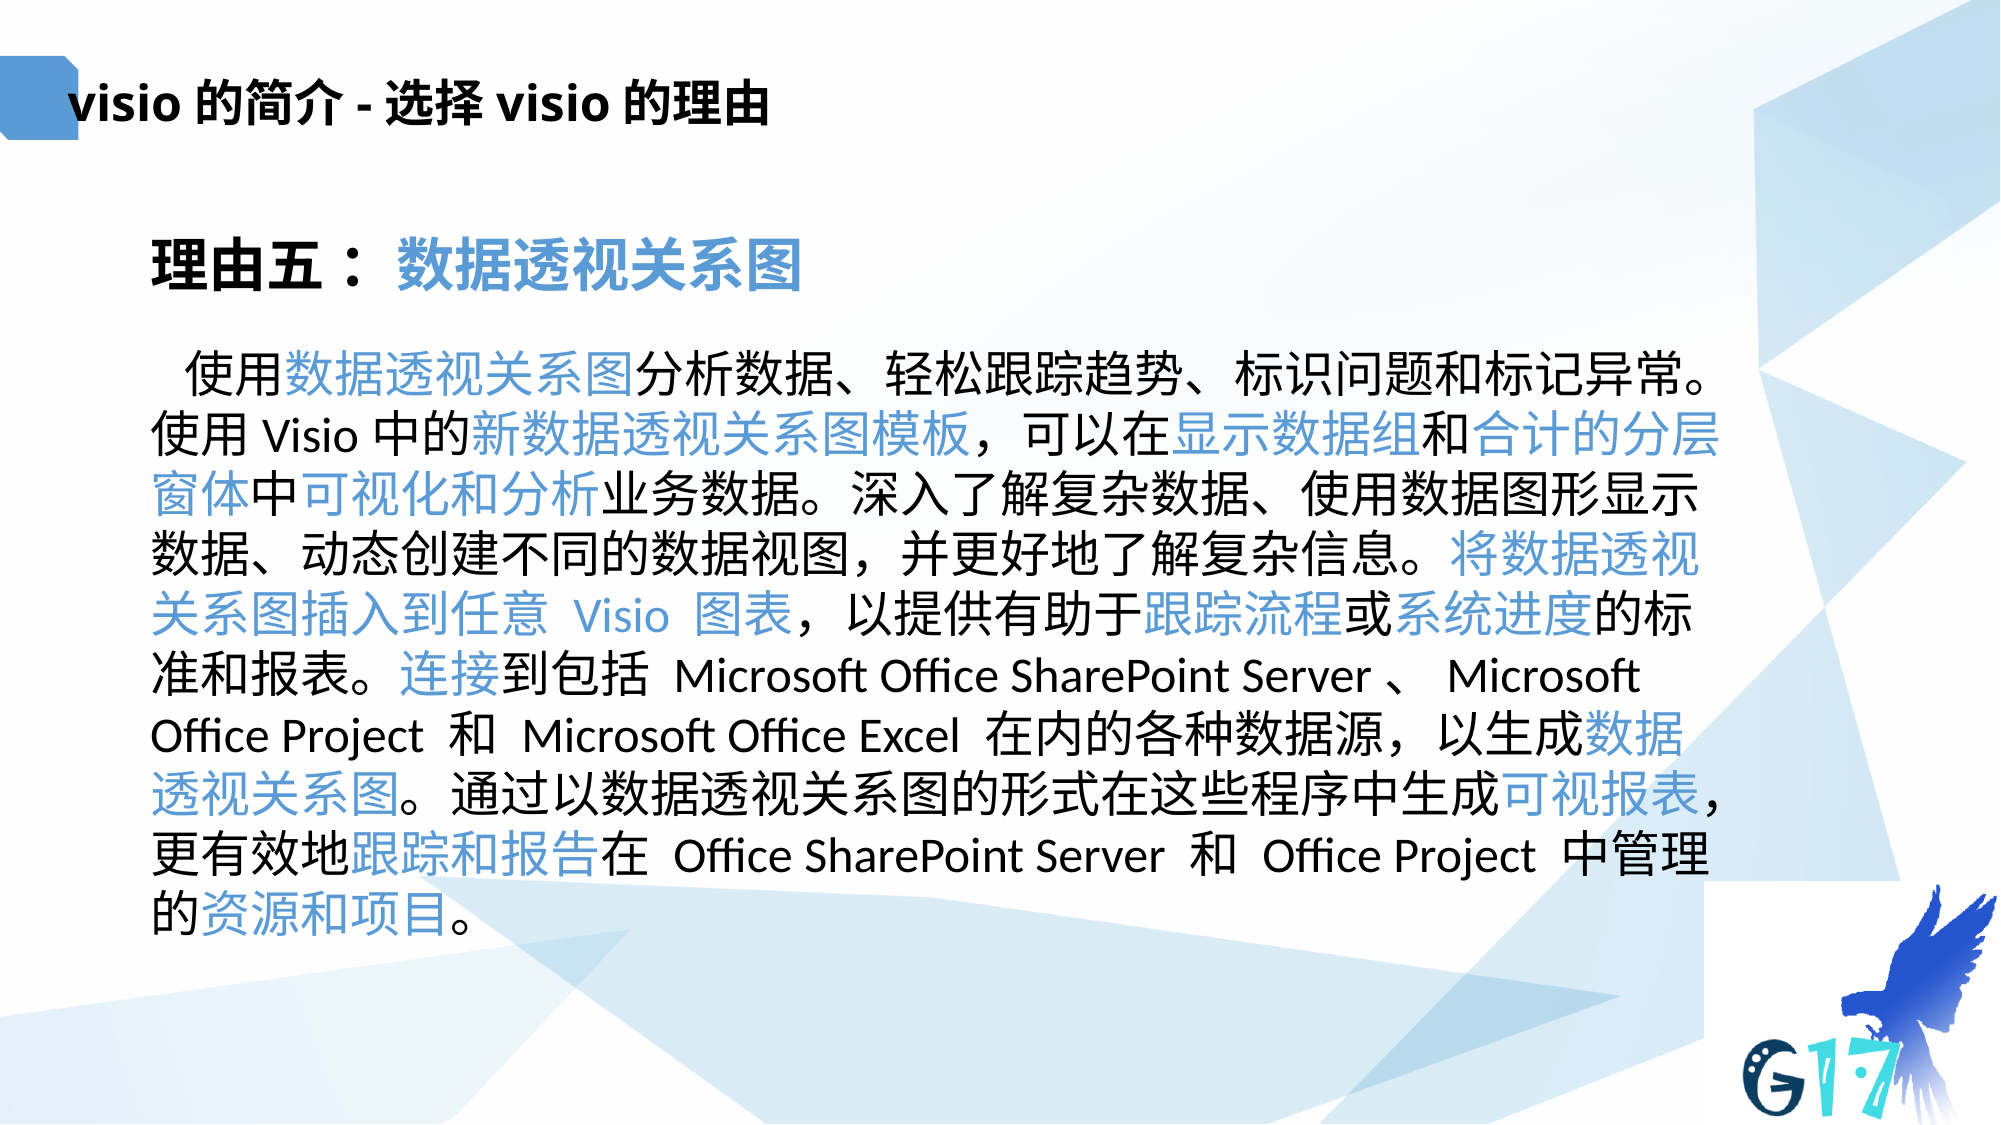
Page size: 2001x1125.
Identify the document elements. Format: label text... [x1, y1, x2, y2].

text_box visio的简介-选择visio的理由 [52, 64, 788, 140]
picture [0, 0, 2001, 1125]
text_box [0, 54, 80, 141]
text_box 理由五 ：数据透视关系图 使用数据透视关系图分析数据、轻松跟踪趋势、标识问题和标记异常。 使用Visio中的新数据透视关系图模板，可以在显示数据组和合计的分层窗体中可视化和分析业务数据。深入了解复杂数据、使用数据图形显示数据、动态创建不同的数据视图，并更好地了解复杂信息。将数据透视关系图插入到任意 Visio 图表，以提供有助于跟踪流程或系统进度的标准和报表。连接到包括 Microsoft Office SharePoint Server、Microsoft Office Project 和 Microsoft Office Excel 在内的各种数据源，以生成数据透视关系图。通过以数据透视关系图的形式在这些程序中生成可视报表，更有效地跟踪和报告在 Office SharePoint Server 和 Office Project 中管理的资源和项目。 [135, 175, 1740, 950]
